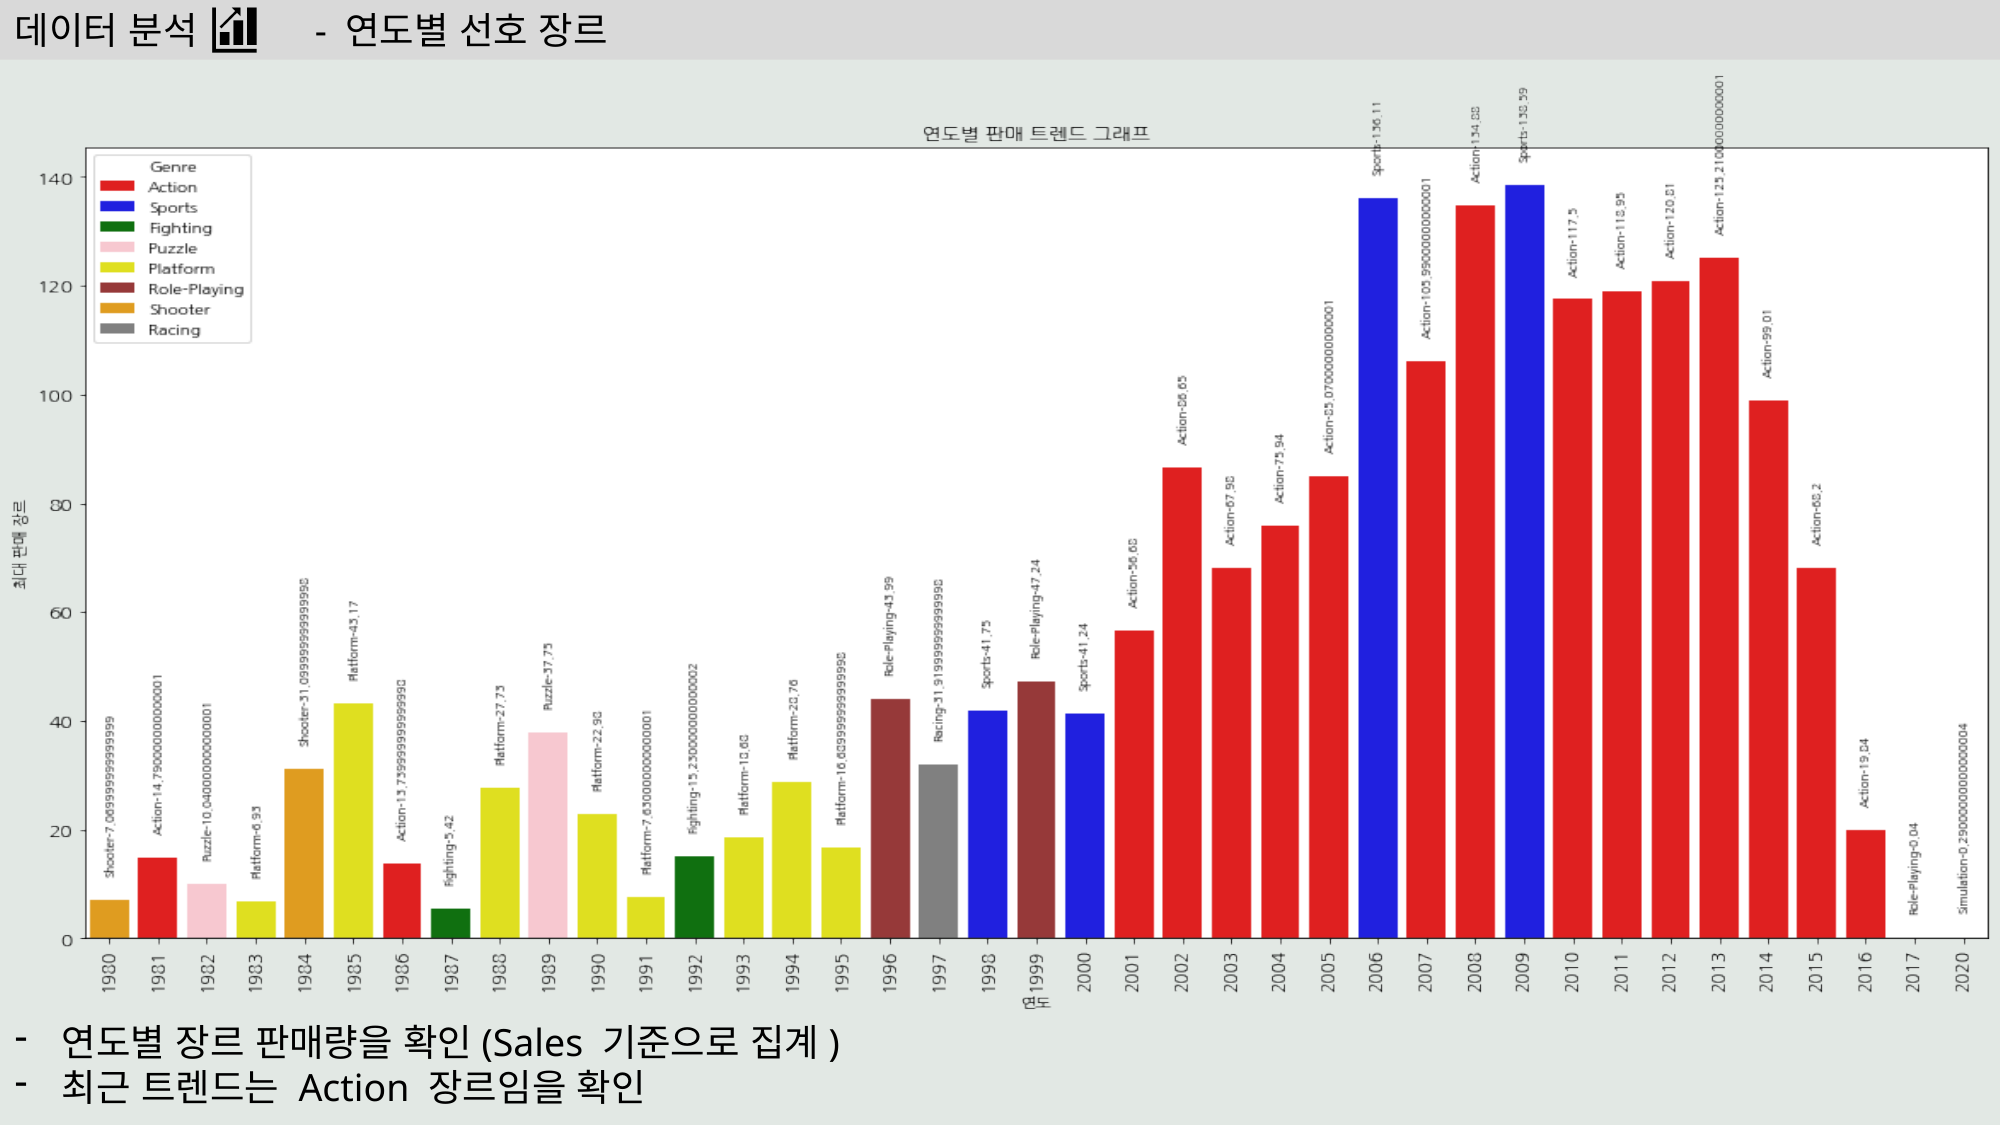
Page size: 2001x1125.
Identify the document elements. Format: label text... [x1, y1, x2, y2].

picture [0, 60, 2000, 1021]
text_box 연도별 장르 판매량을 확인(Sales 기준으로 집계) 최근 트렌드는 Action 장르임을 확인 [0, 1021, 2000, 1117]
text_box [0, 0, 2000, 60]
